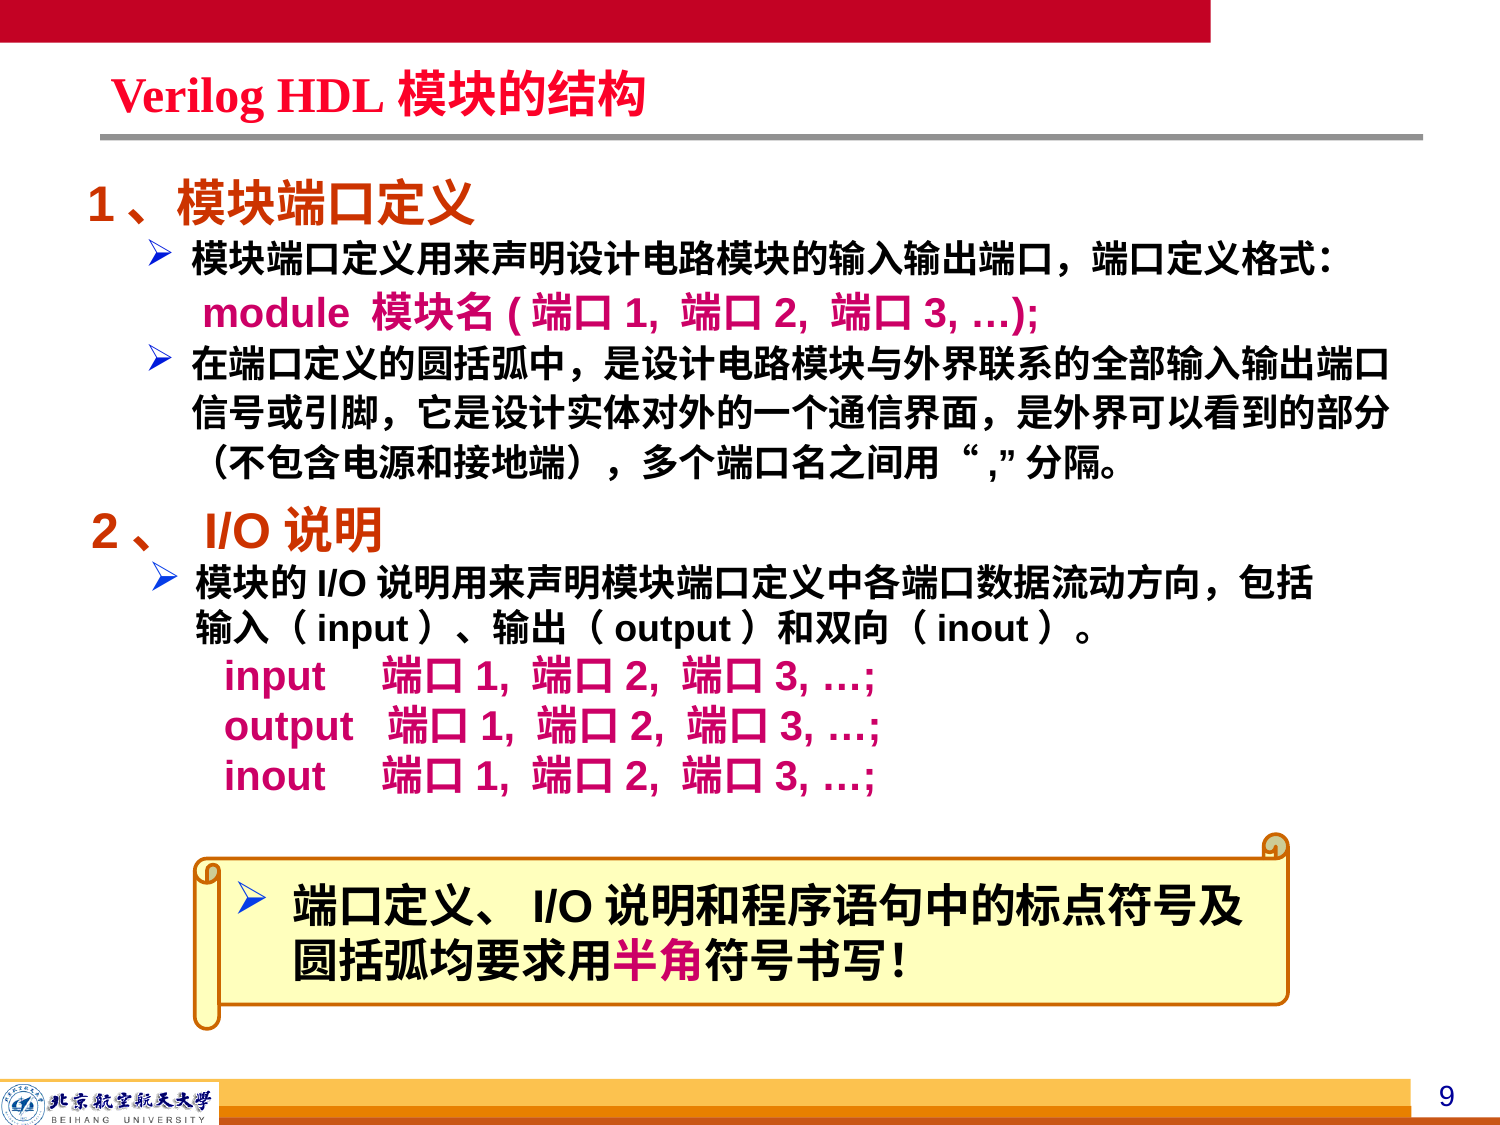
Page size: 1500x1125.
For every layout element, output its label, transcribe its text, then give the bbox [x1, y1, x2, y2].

picture [0, 1082, 219, 1125]
list 1、模块端口定义 模块端口定义用来声明设计电路模块的输入输出端口，端口定义格式： module 模块名(端口1, 端口2, 端口3, …); 在端口定义的圆括弧中，是设计电路模块与外界联系的全部输入输出端口信号或引脚，它是设计实体对外的一个通信界面，是外界可以看到的部分（不包含电源和接地端），多个端口名之间用“,”分隔。 [76, 160, 1430, 492]
title Verilog HDL模块的结构 [99, 65, 1376, 128]
text_box 2、 I/O说明 模块的I/O说明用来声明模块端口定义中各端口数据流动方向，包括输入（input）、输出（output）和双向（inout）。 input 端口1, 端口2, 端口3, …; output 端口1, 端口2, 端口3, …; inout 端口1, 端口2, 端口3, …; [76, 491, 1357, 832]
text_box 端口定义、I/O说明和程序语句中的标点符号及圆括弧均要求用半角符号书写！ [194, 834, 1288, 1029]
